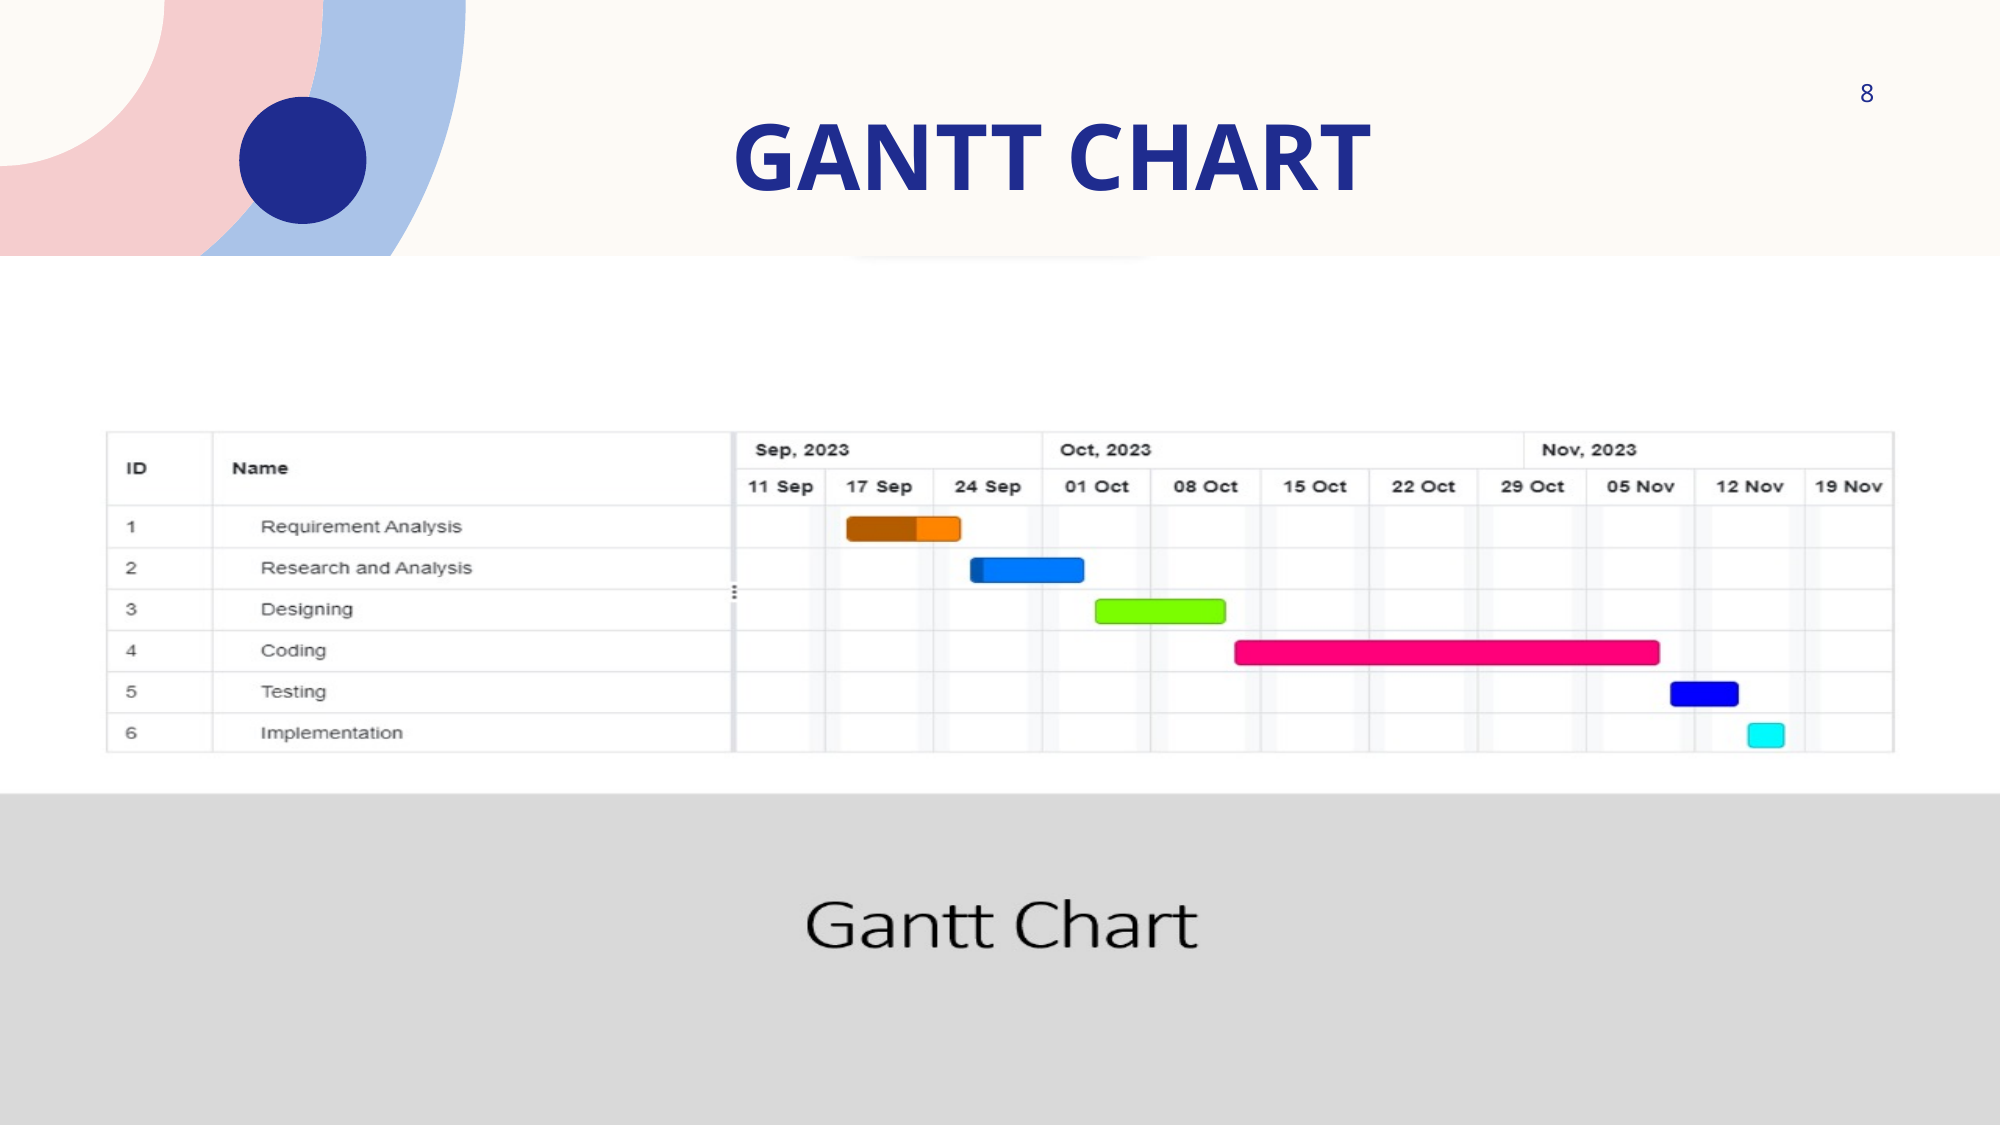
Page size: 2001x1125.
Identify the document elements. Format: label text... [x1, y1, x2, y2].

title GANTT CHART [176, 0, 1928, 216]
slide_number 8 [1712, 75, 1875, 116]
picture [0, 256, 2000, 1125]
